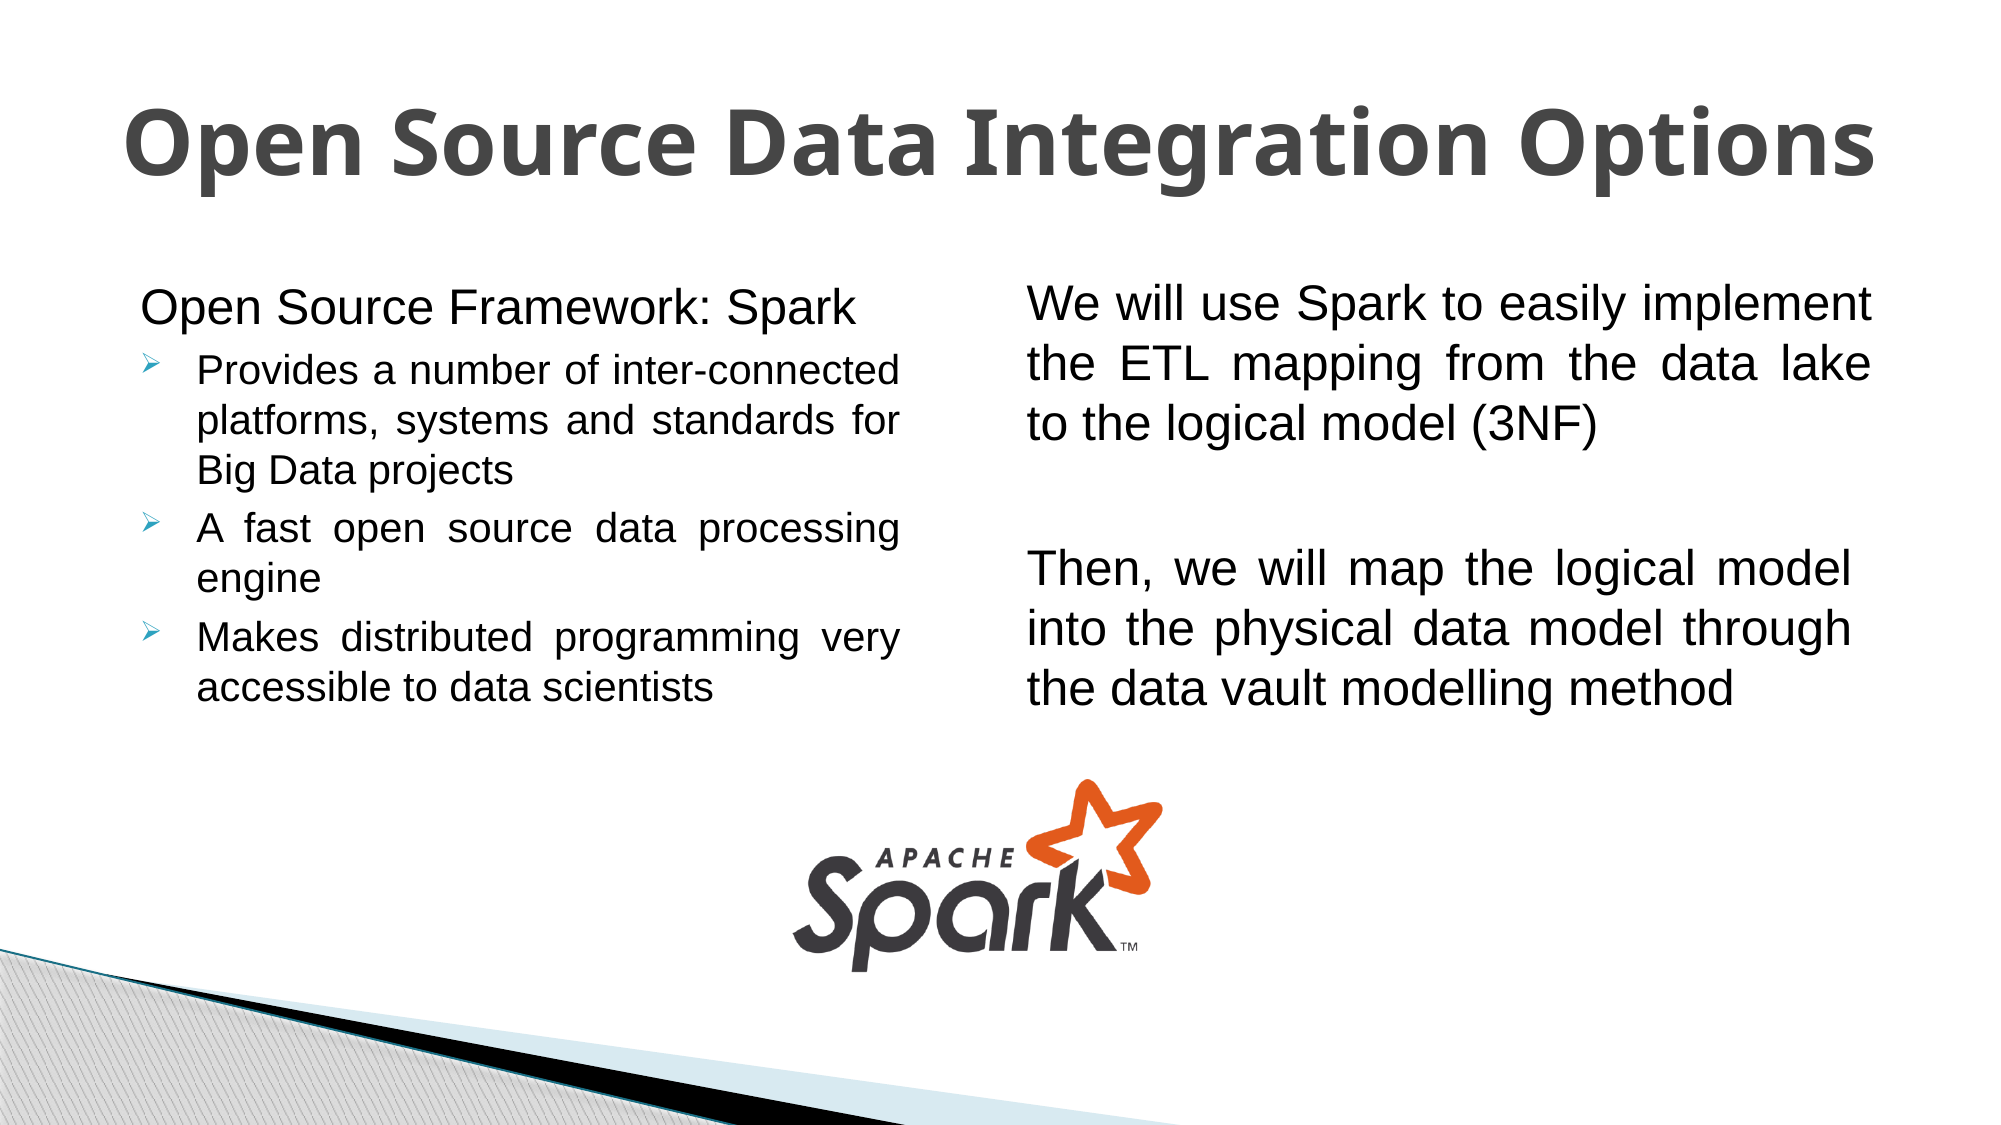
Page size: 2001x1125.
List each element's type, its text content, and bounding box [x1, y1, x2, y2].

text_box Then, we will map the logical model into the physical data model through the data vault modelling method [1011, 528, 1868, 724]
text_box Open Source Framework: Spark Provides a number of inter-connected platforms, systems and standards for Big Data projects A fast open source data processing engine Makes distributed programming very accessible to data scientists [125, 266, 916, 897]
text_box We will use Spark to easily implement the ETL mapping from the data lake to the logical model (3NF) [1011, 262, 1888, 458]
picture [594, 724, 1334, 1111]
title Open Source Data Integration Options [99, 45, 1900, 233]
